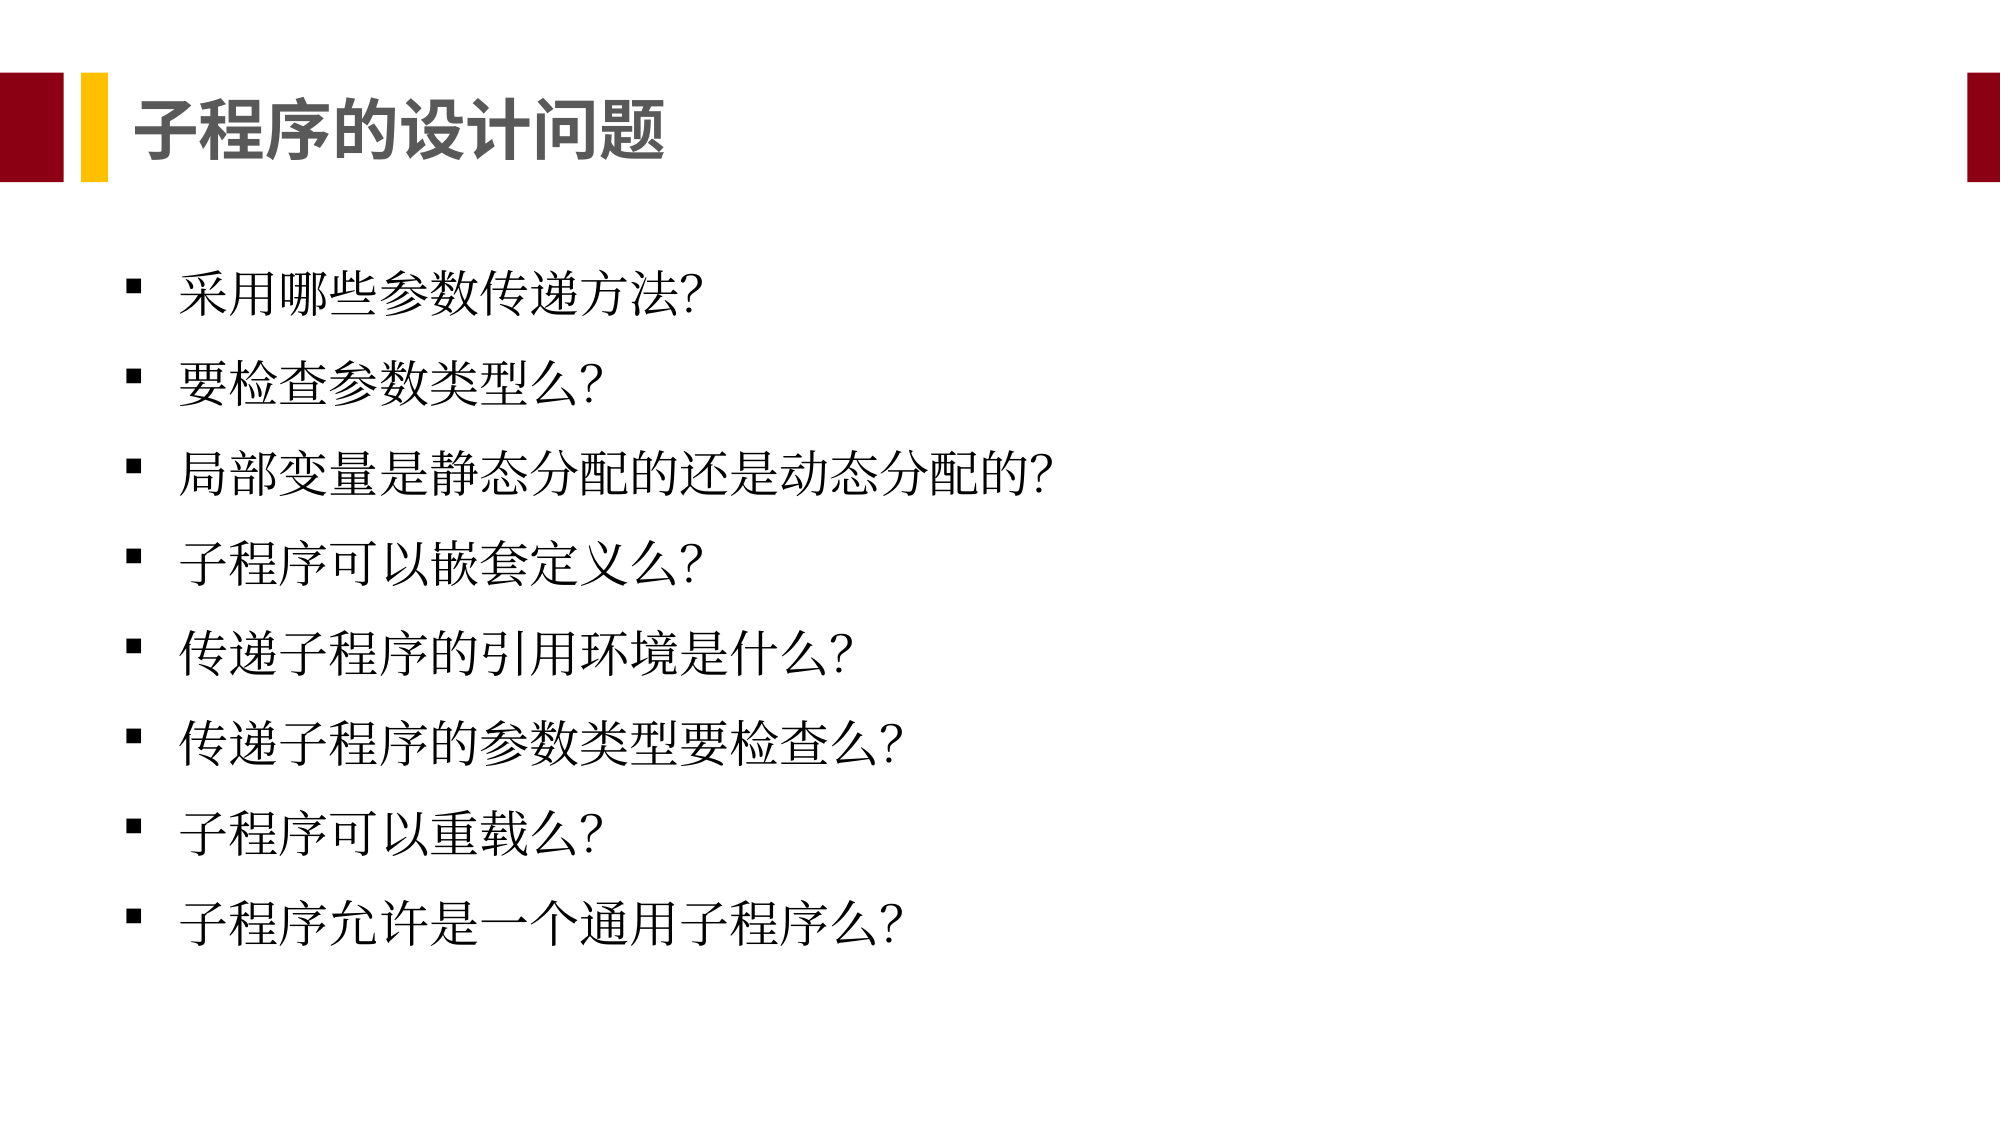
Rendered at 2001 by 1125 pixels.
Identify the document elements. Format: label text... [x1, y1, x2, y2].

text_box [0, 71, 65, 183]
text_box 子程序的设计问题 [132, 87, 1944, 168]
text_box [1966, 71, 2000, 183]
text_box 采用哪些参数传递方法？ 要检查参数类型么？ 局部变量是静态分配的还是动态分配的？ 子程序可以嵌套定义么？ 传递子程序的引用环境是什么？ 传递子程序的参数类型要检查么？ 子程序可以重载么？ 子程序允许是一个通用子程序么？ [107, 225, 1919, 1033]
text_box [80, 71, 109, 183]
